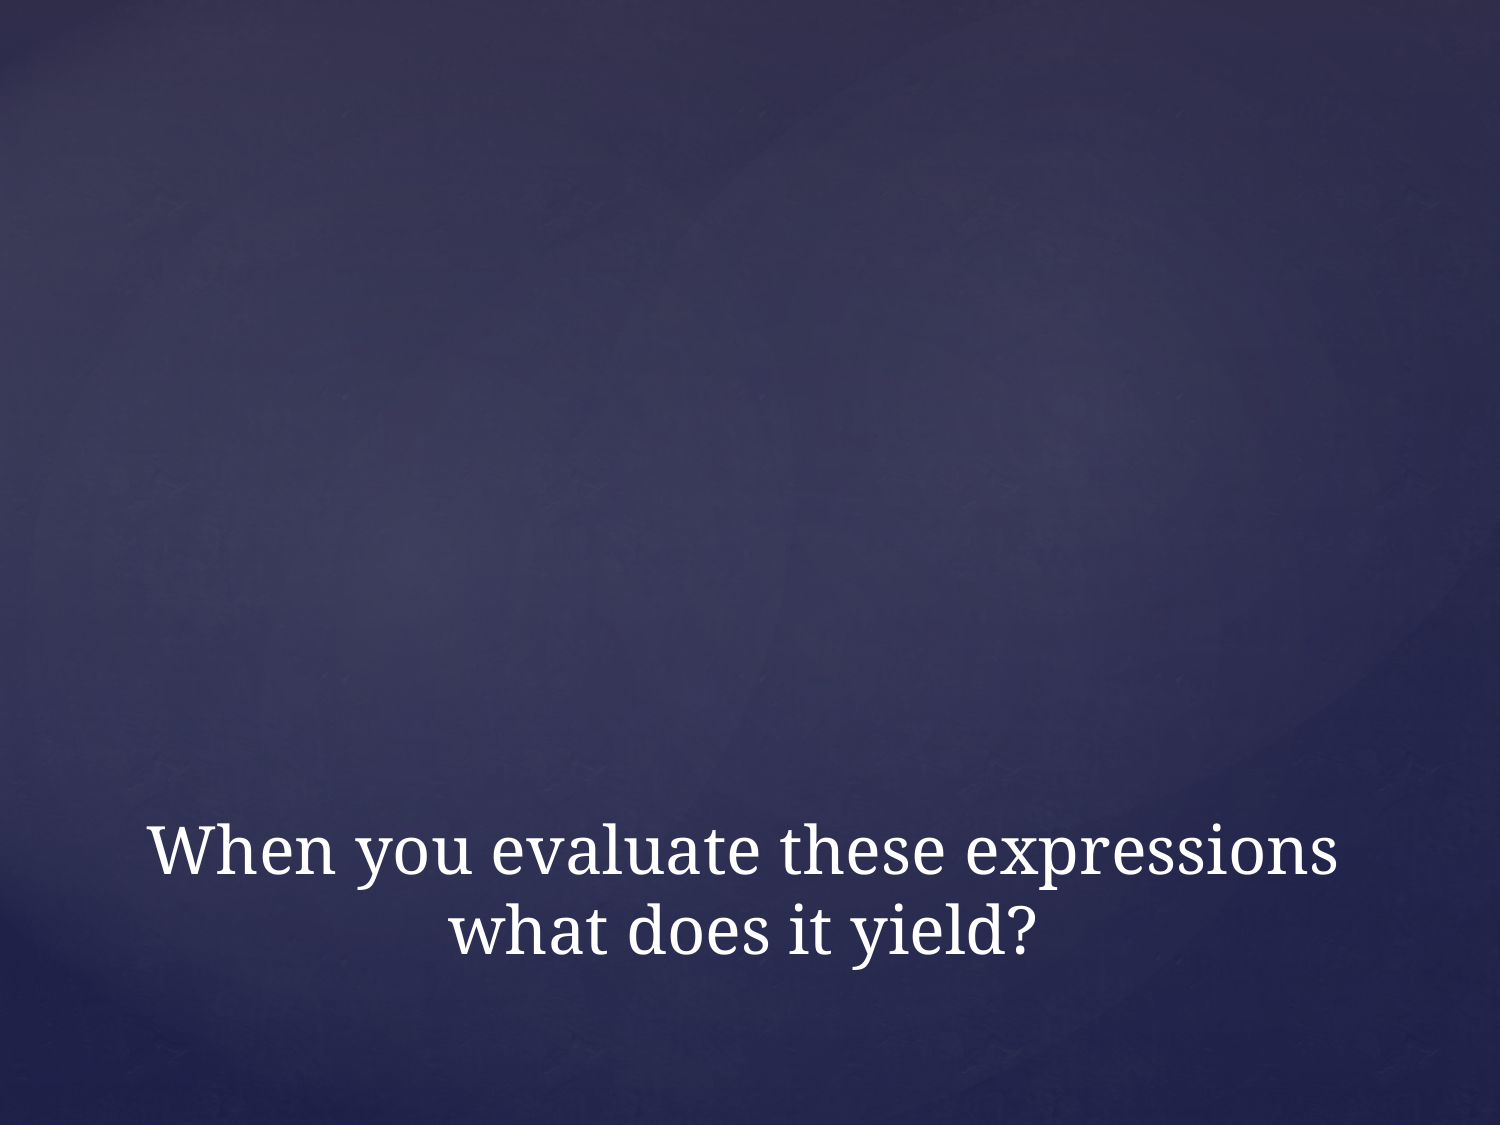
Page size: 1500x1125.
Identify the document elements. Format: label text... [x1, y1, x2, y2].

title When you evaluate these expressions what does it yield? [87, 825, 1400, 975]
